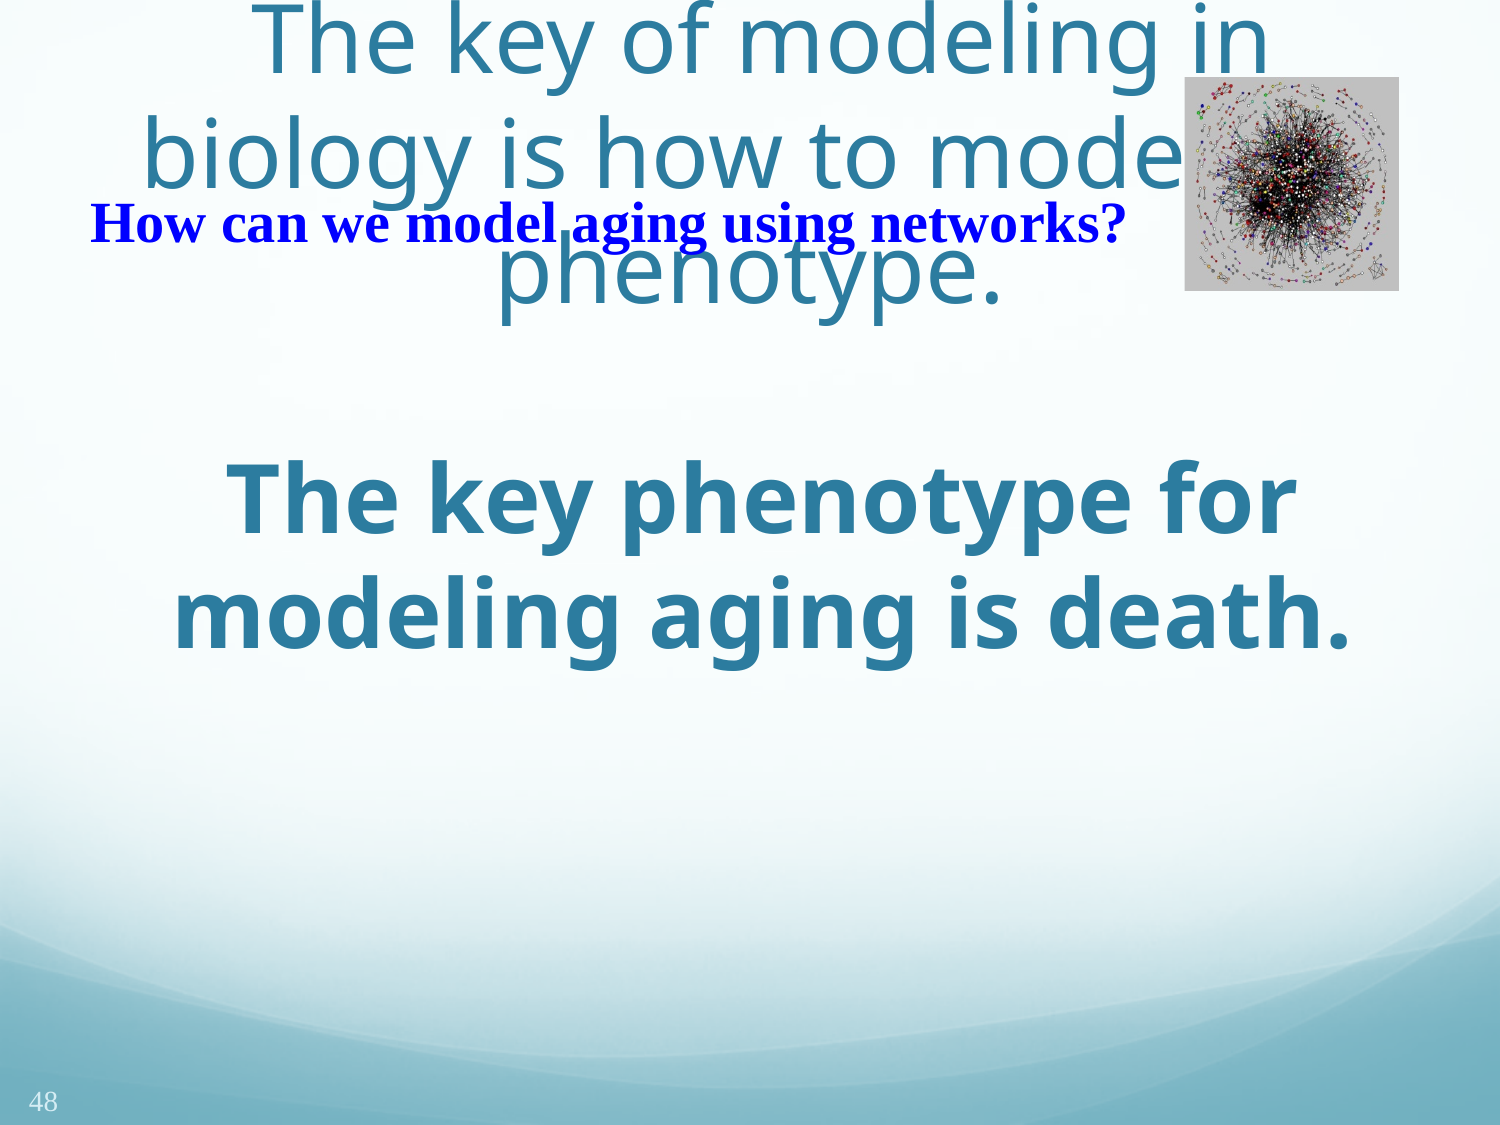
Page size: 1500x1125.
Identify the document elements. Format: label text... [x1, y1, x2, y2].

text_box How can we model aging using networks? [74, 62, 1361, 375]
title The key of modeling in biology is how to model the phenotype. The key phenotype for modeling aging is death. [62, 387, 1463, 675]
picture [1184, 76, 1400, 296]
